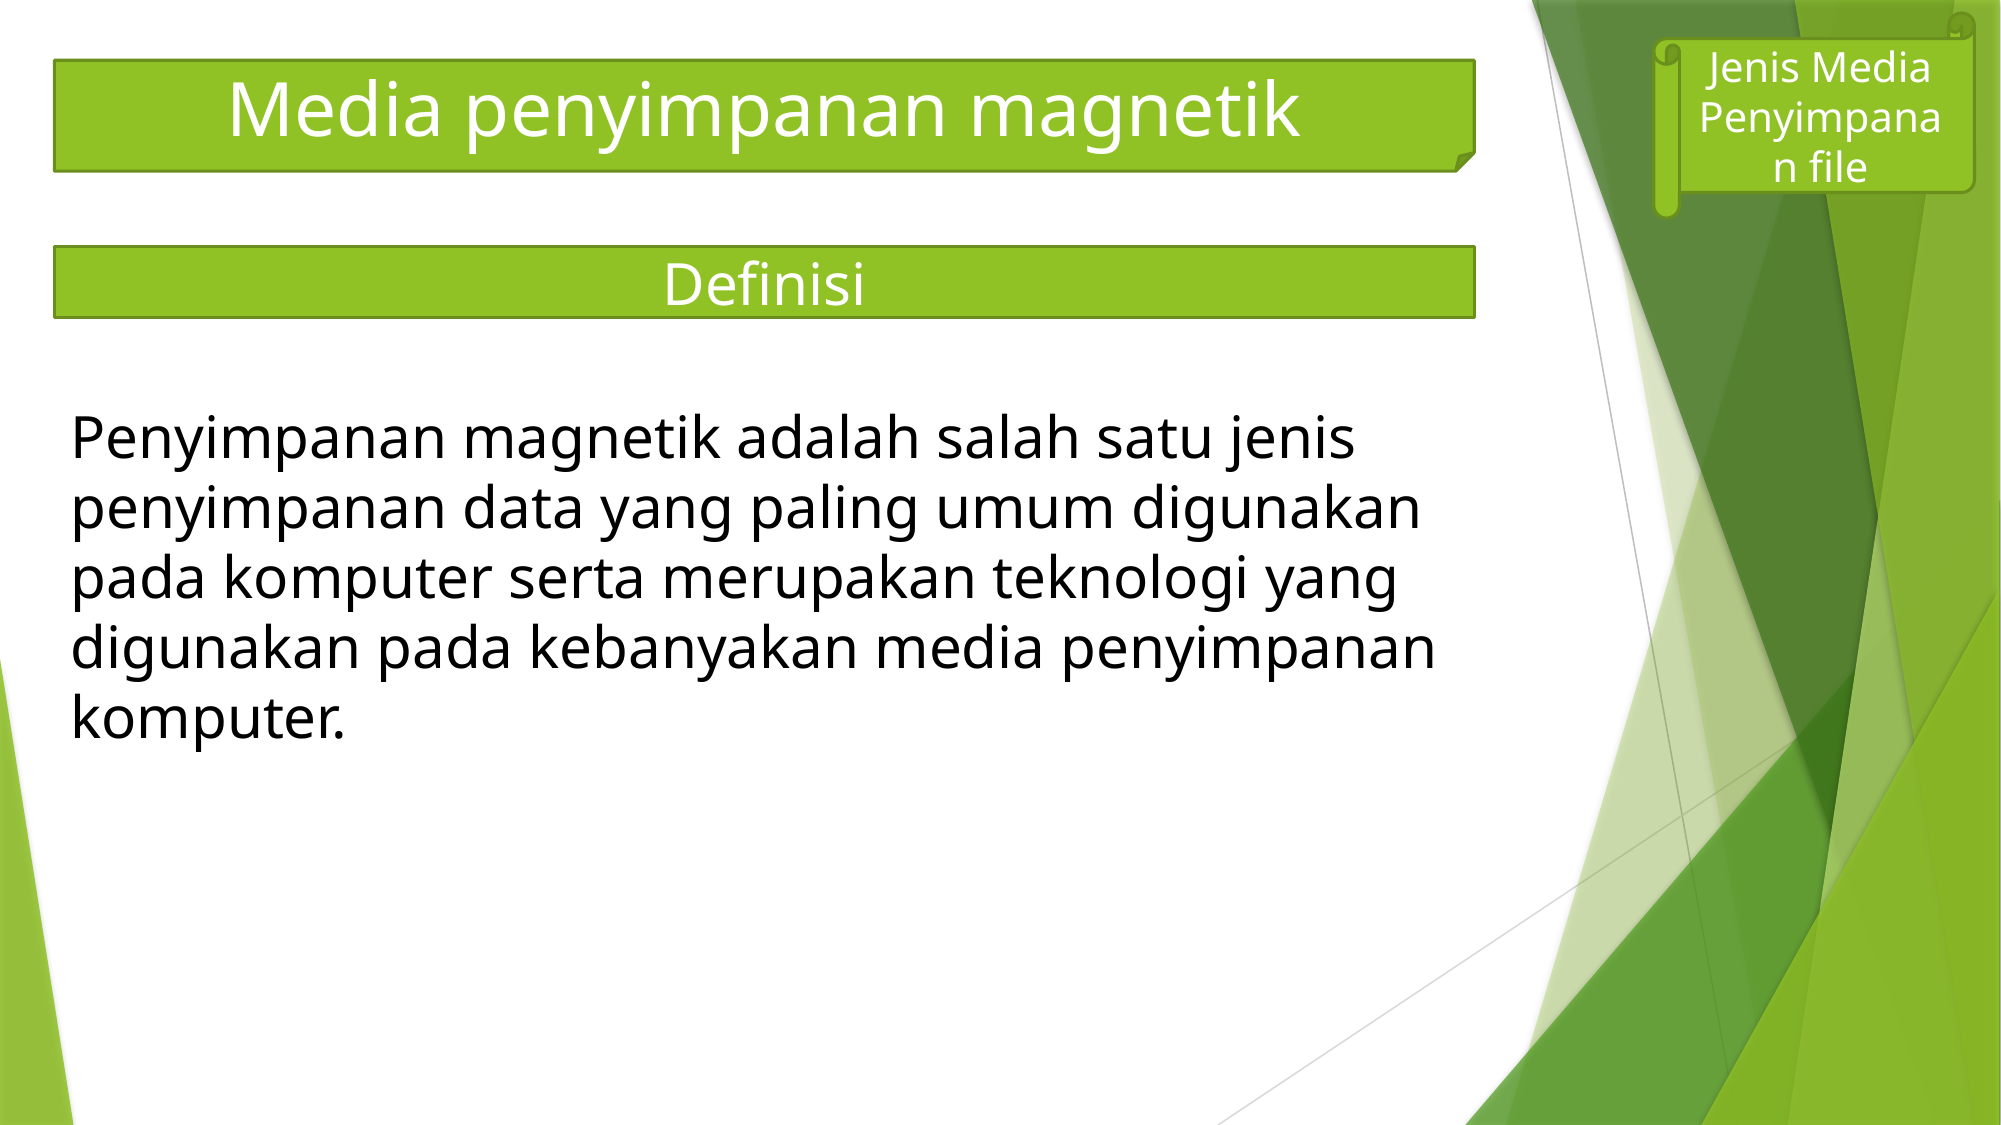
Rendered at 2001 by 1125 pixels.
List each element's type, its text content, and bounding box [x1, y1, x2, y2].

text_box Jenis Media Penyimpanan file [1652, 11, 1977, 220]
text_box Definisi [53, 245, 1476, 319]
text_box Penyimpanan magnetik adalah salah satu jenis penyimpanan data yang paling umum digunakan pada komputer serta merupakan teknologi yang digunakan pada kebanyakan media penyimpanan komputer. [55, 392, 1511, 758]
text_box Media penyimpanan magnetik [52, 58, 1476, 173]
